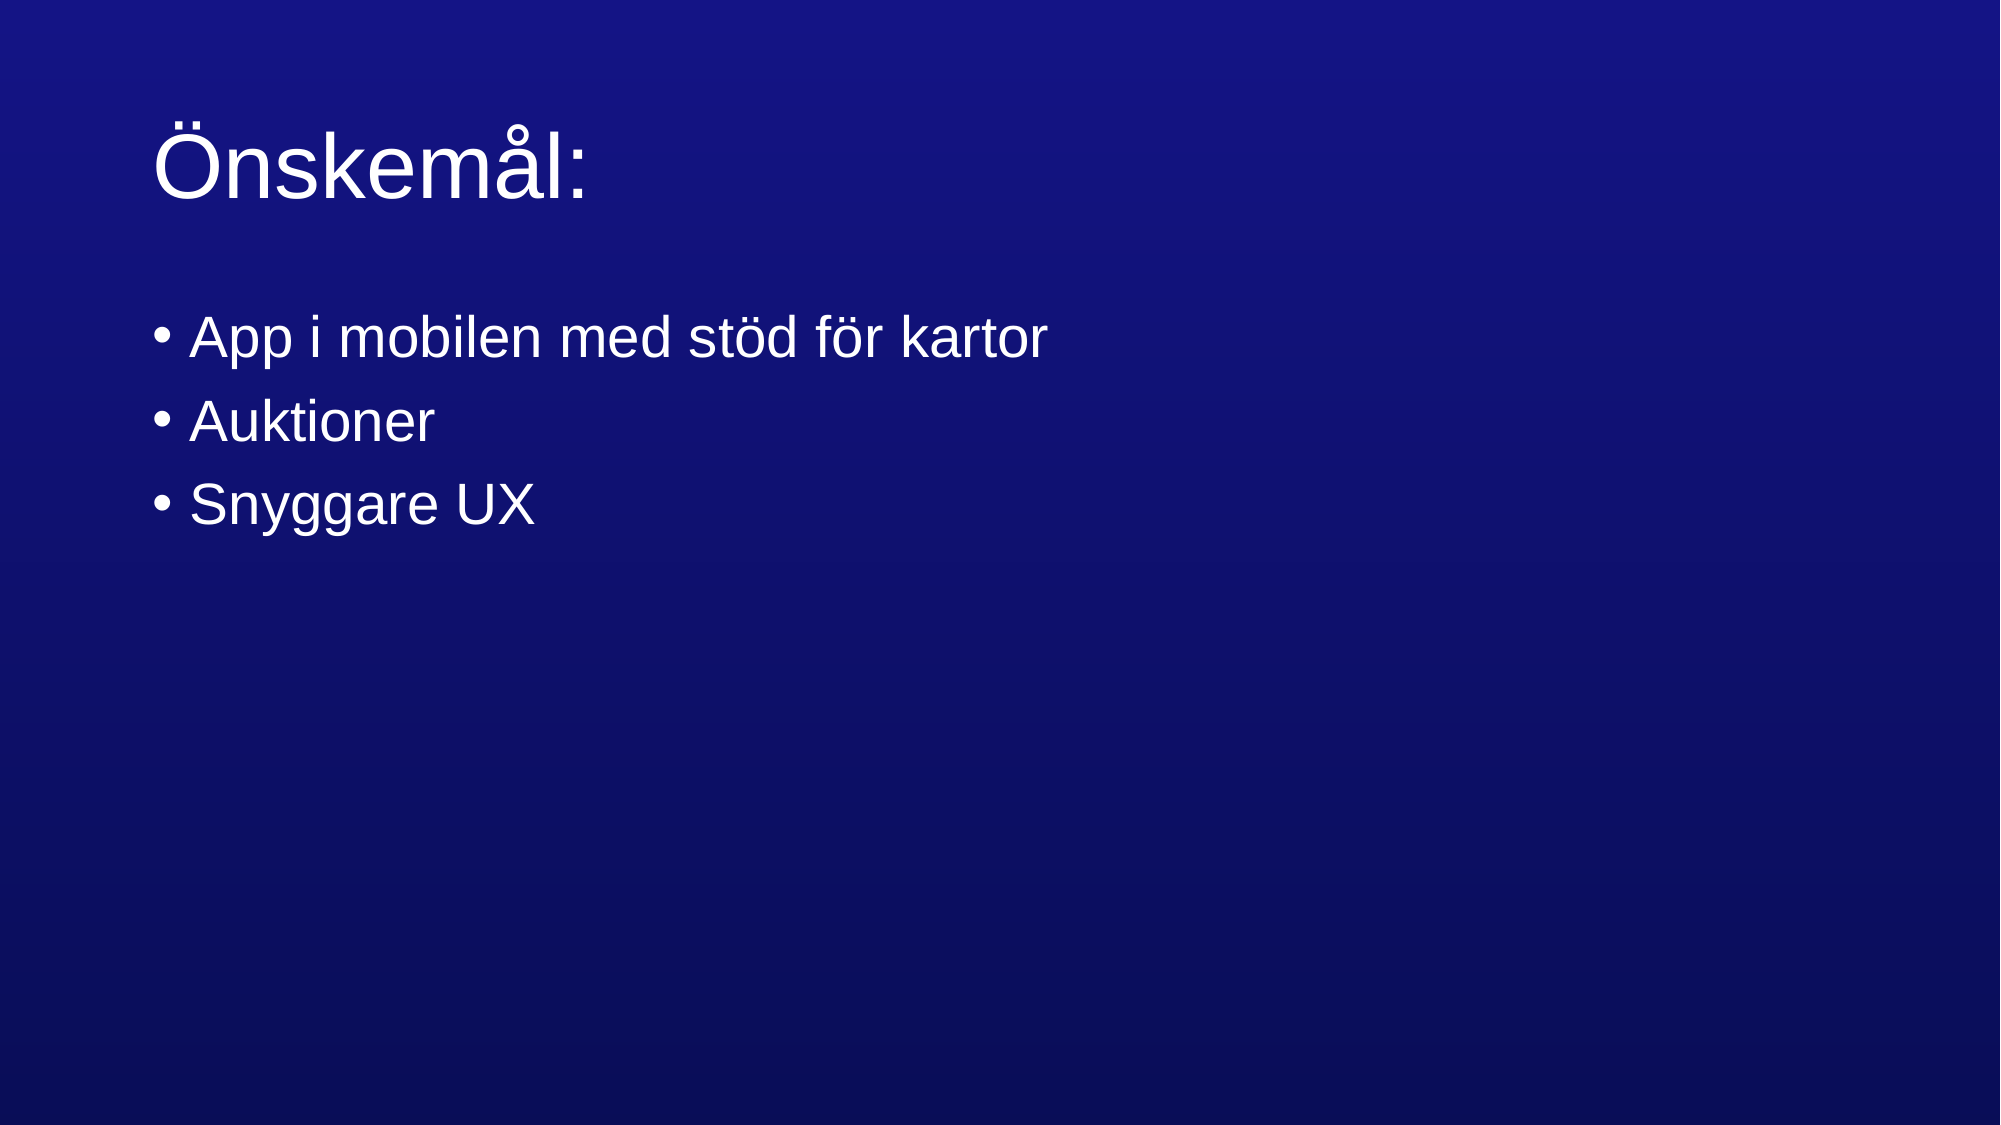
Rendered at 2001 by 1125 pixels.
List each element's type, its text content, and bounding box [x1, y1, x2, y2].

title Önskemål: [137, 59, 1863, 278]
list App i mobilen med stöd för kartor Auktioner Snyggare UX [137, 299, 1863, 1014]
